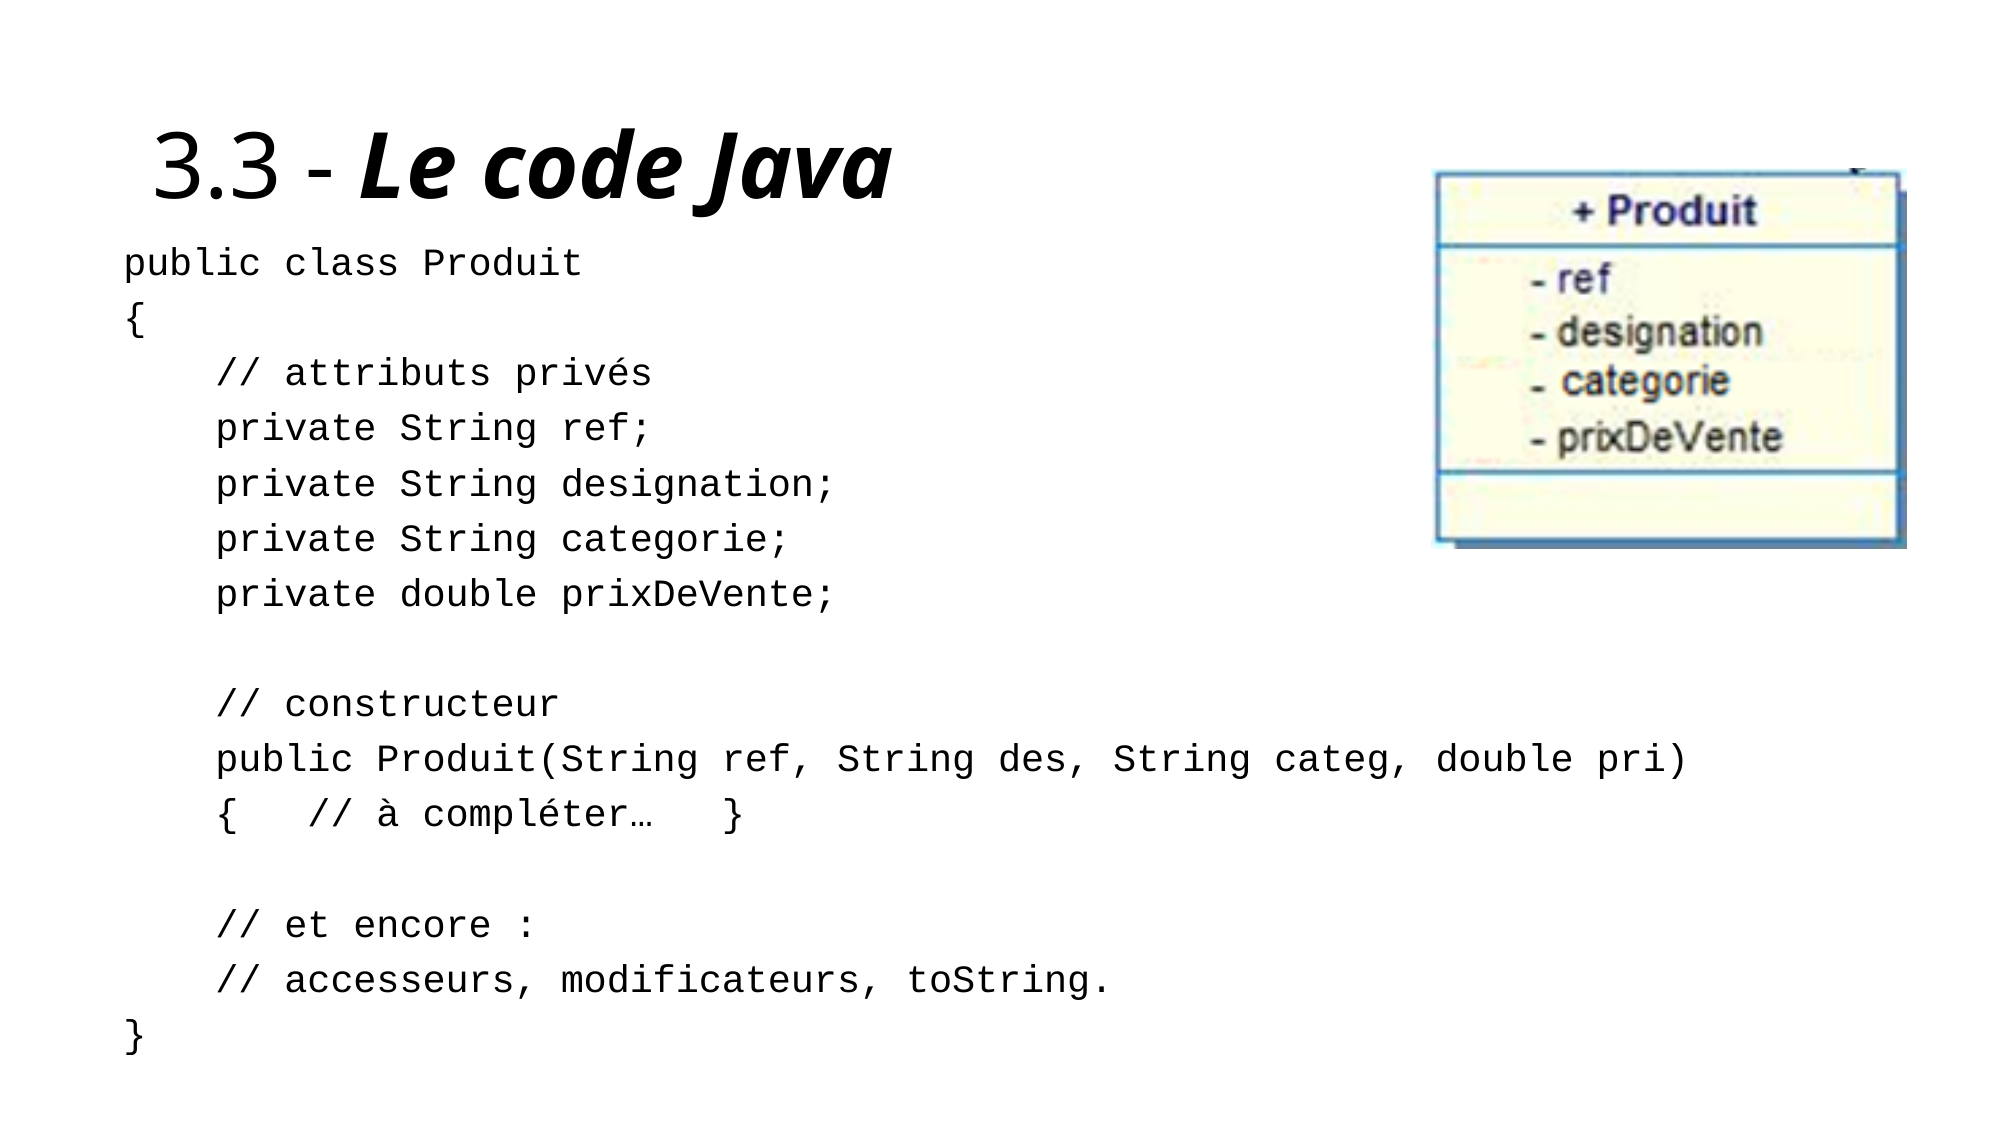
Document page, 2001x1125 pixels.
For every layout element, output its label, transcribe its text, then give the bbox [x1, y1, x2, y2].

text_box 3.3 - Le code Java [137, 59, 1863, 234]
picture [1431, 168, 1907, 549]
text_box public class Produit { // attributs privés private String ref; private String designation; private String categorie; private double prixDeVente; // constructeur public Produit(String ref, String des, String categ, double pri) { // à compléter… } // et encore : // accesseurs, modificateurs, toString. } [108, 234, 1834, 1065]
